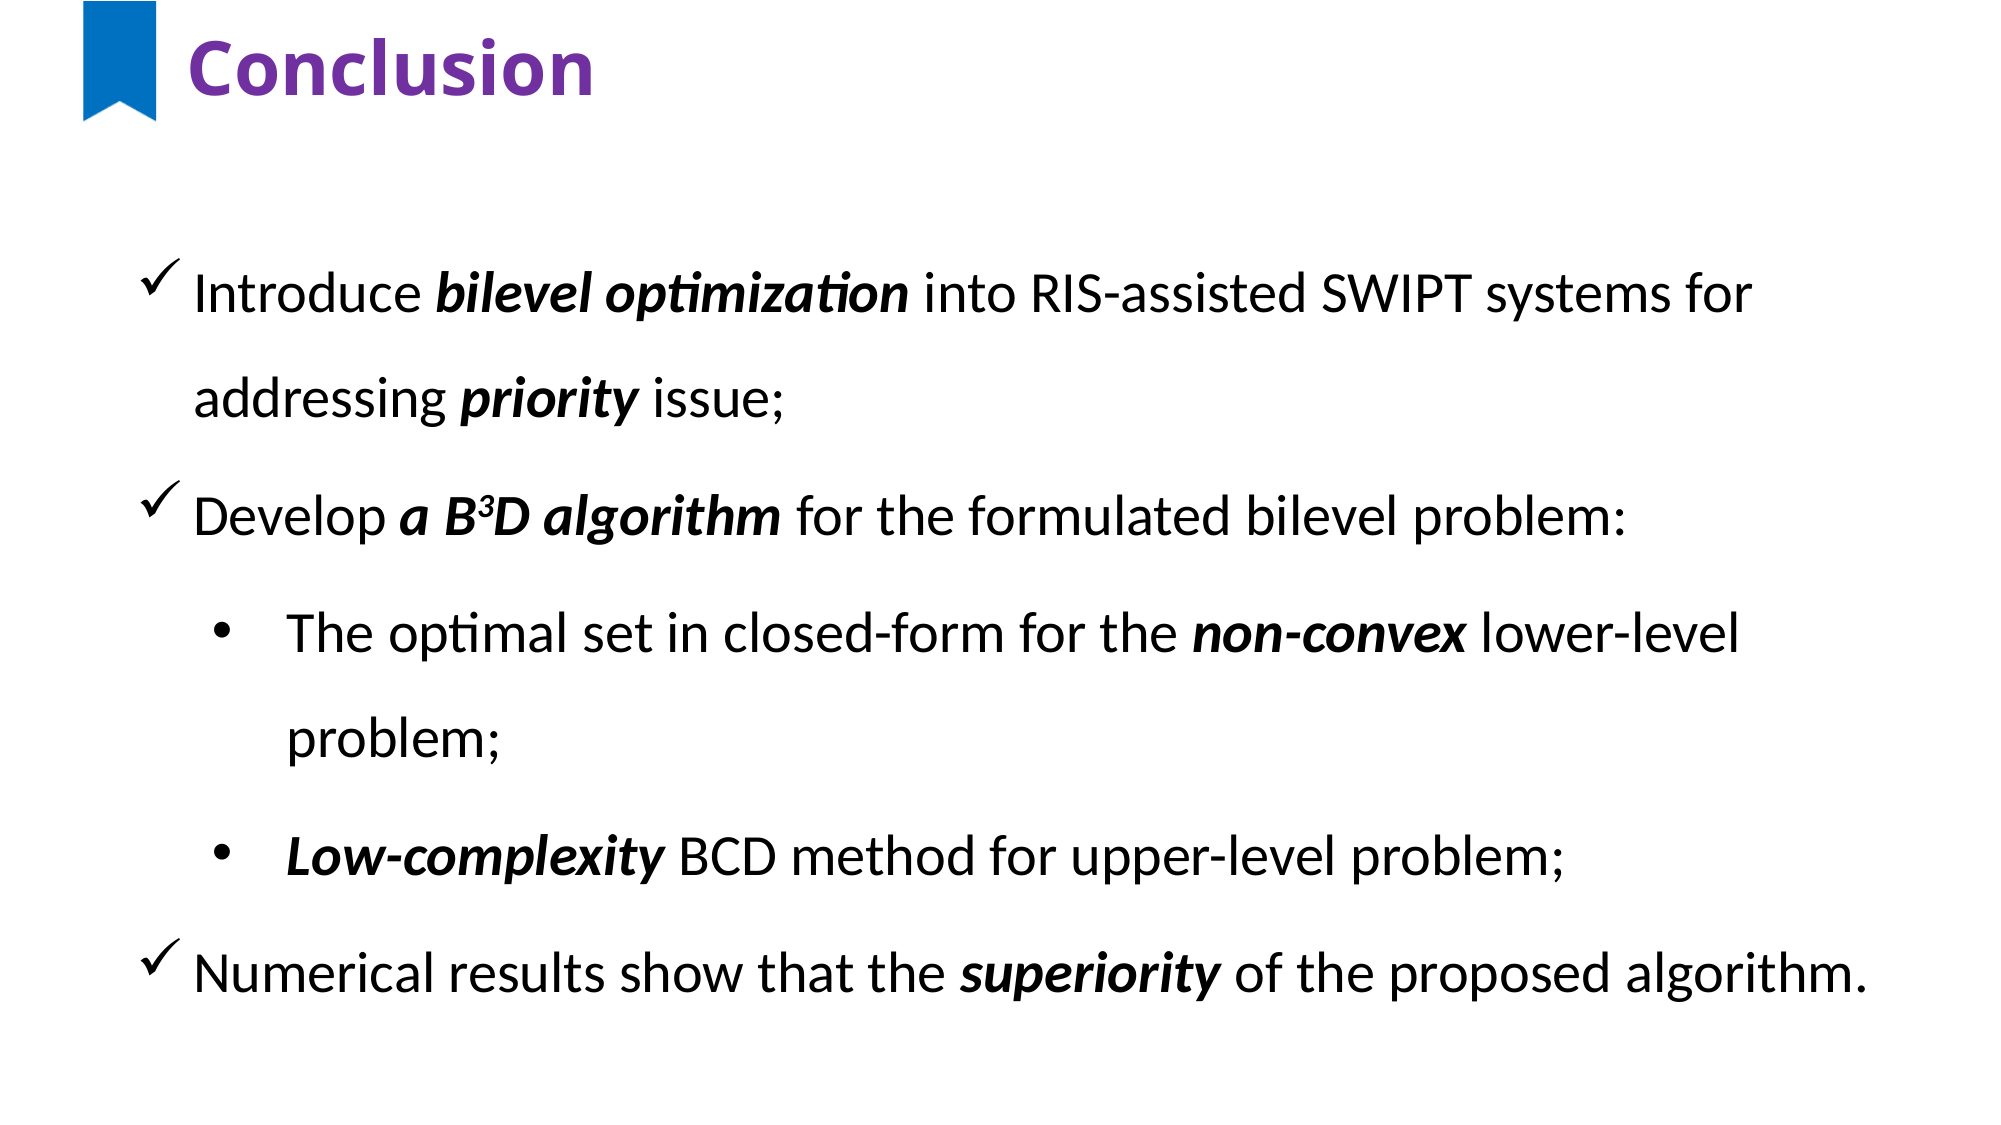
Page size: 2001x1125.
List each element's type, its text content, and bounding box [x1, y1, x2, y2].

text_box Conclusion [171, 7, 1949, 124]
text_box Introduce bilevel optimization into RIS-assisted SWIPT systems for addressing priority issue; Develop a B3D algorithm for the formulated bilevel problem: The optimal set in closed-form for the non-convex lower-level problem; Low-complexity BCD method for upper-level problem; Numerical results show that the superiority of the proposed algorithm. [122, 212, 1899, 1012]
picture [80, 1, 164, 127]
